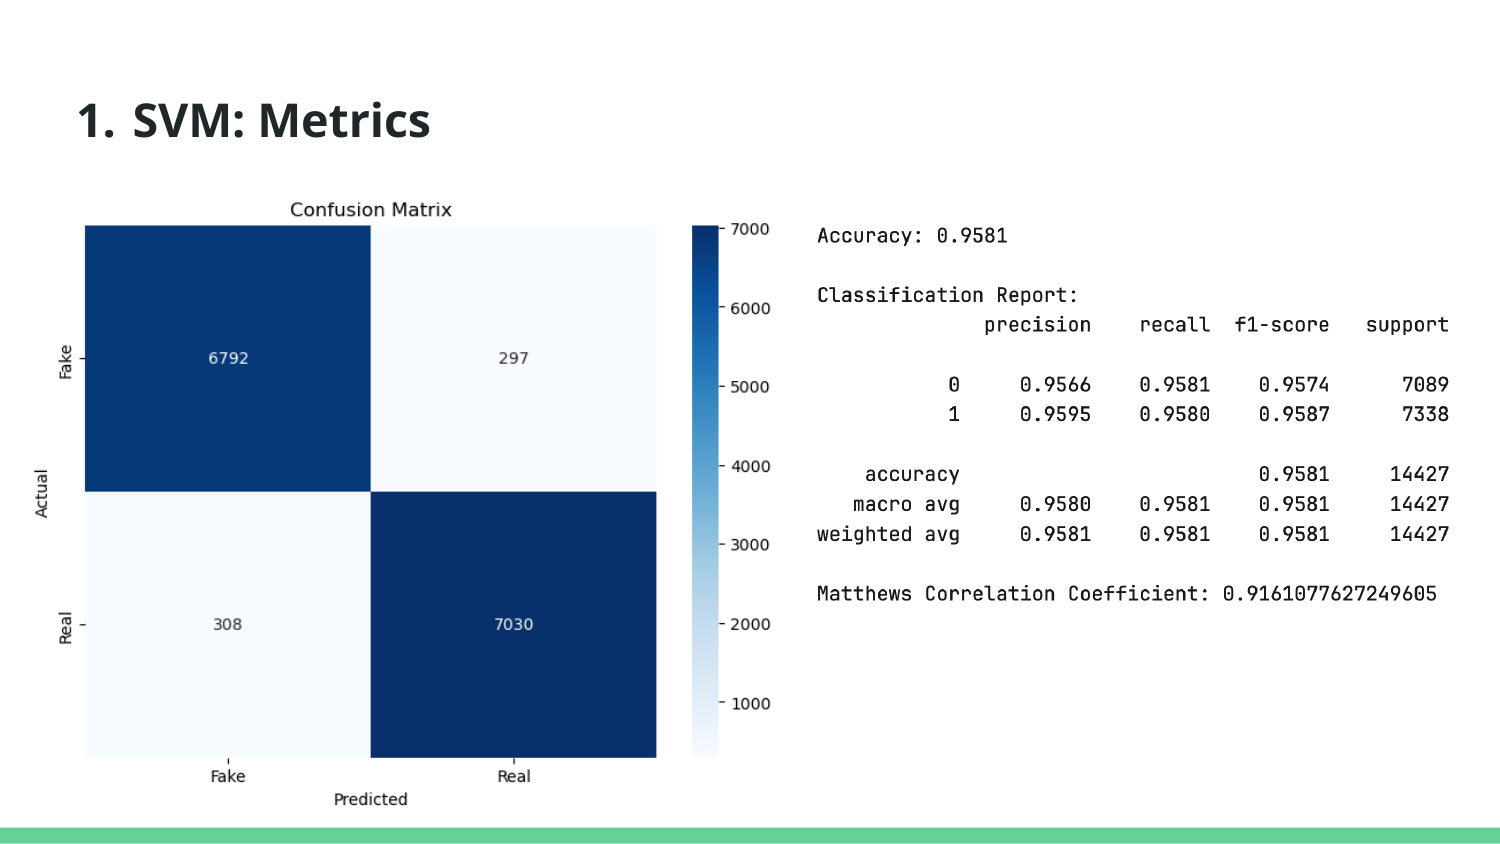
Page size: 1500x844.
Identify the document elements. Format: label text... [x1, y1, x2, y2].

picture [806, 212, 1476, 632]
picture [24, 191, 782, 819]
title SVM: Metrics [51, 72, 1449, 167]
